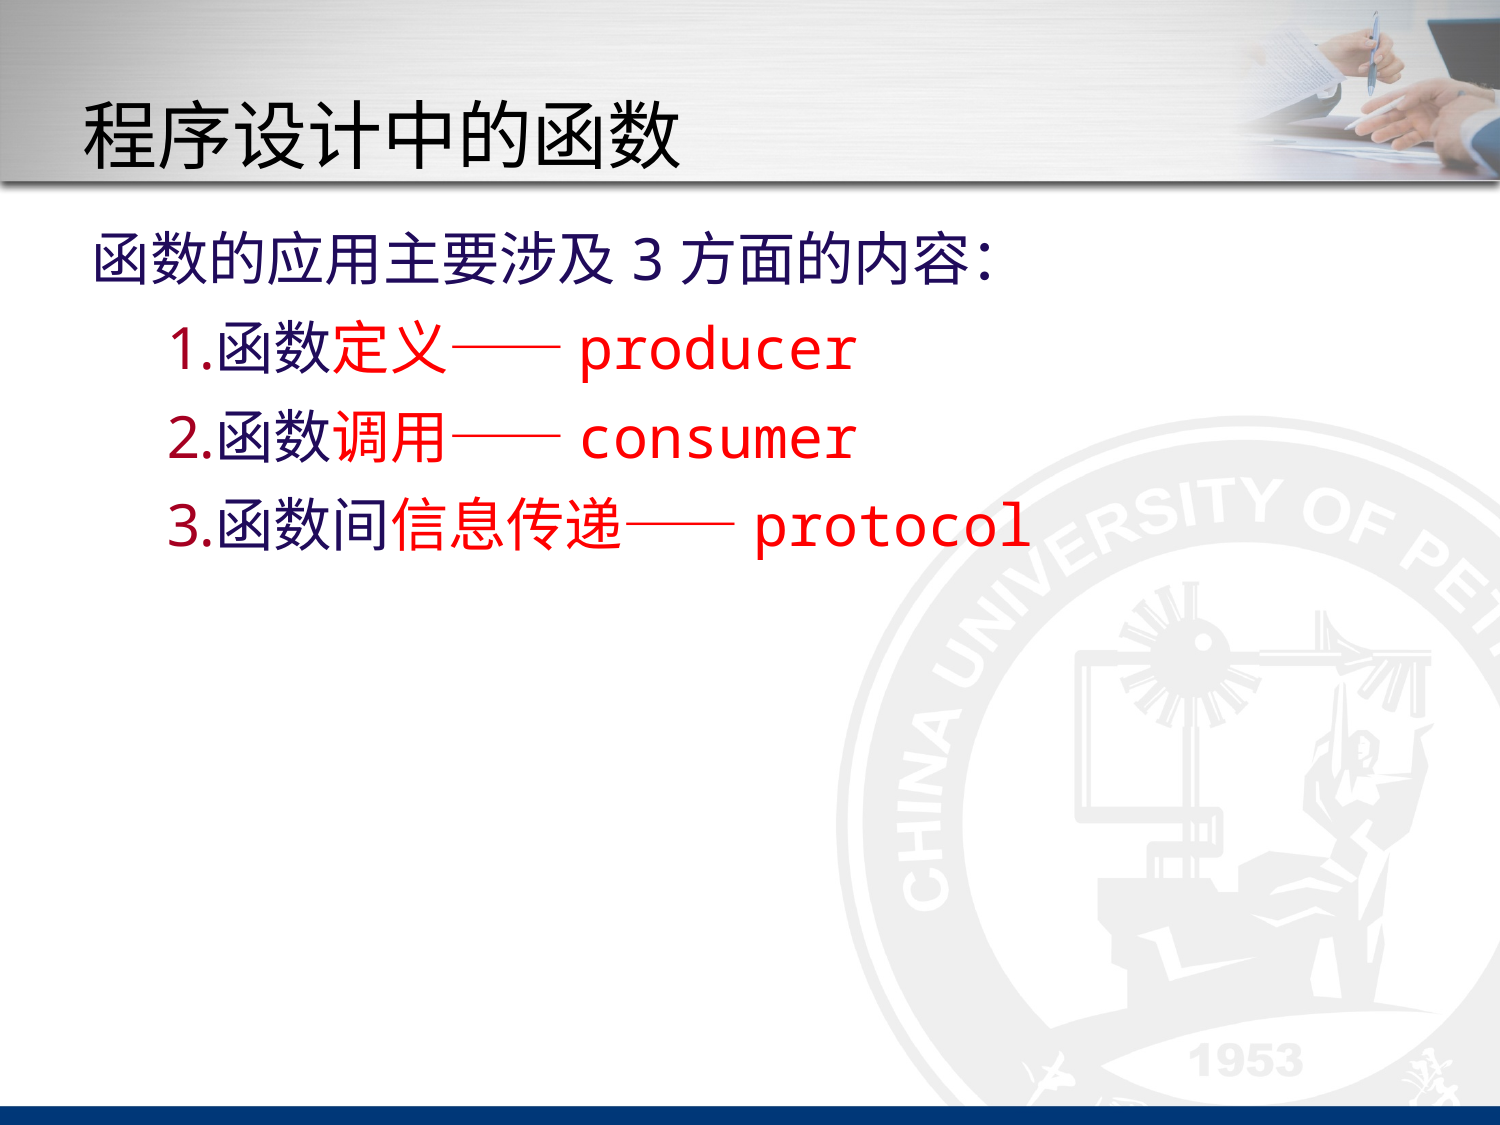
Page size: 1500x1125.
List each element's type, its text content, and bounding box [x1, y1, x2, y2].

list 函数的应用主要涉及3方面的内容： 函数定义——producer 函数调用——consumer 函数间信息传递——protocol [76, 208, 1347, 842]
title 程序设计中的函数 [67, 80, 1418, 188]
picture [0, 0, 1500, 1125]
